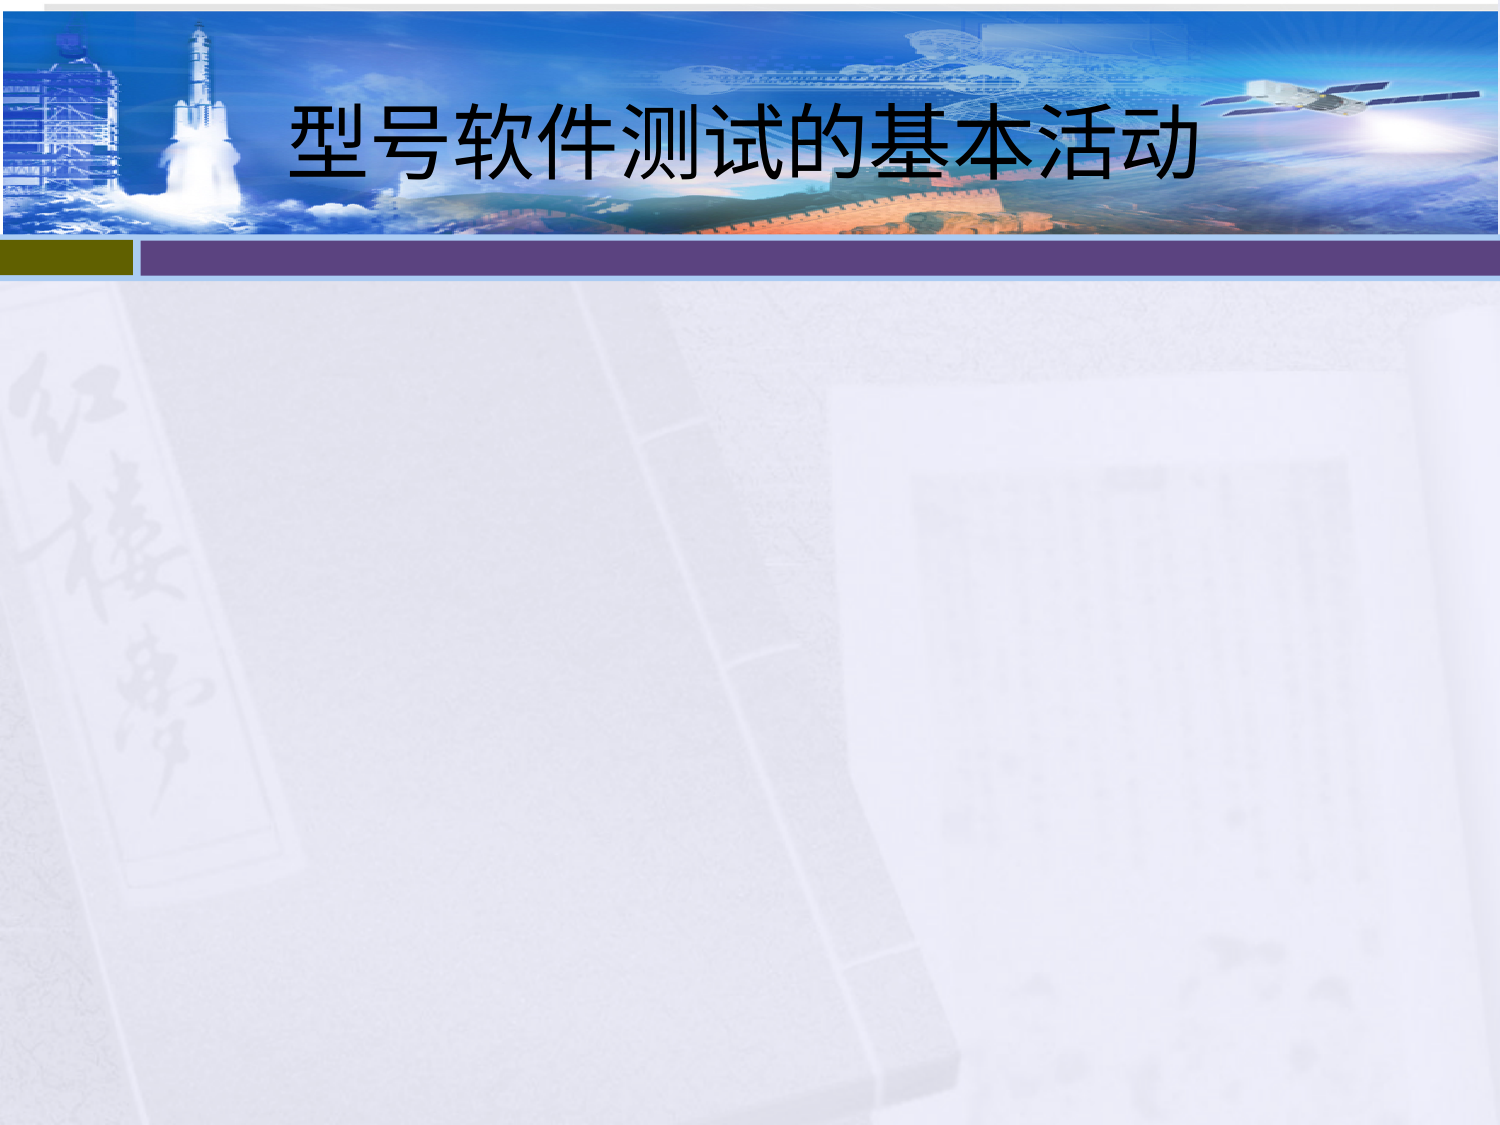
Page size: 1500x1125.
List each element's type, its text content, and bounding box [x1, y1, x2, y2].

list [75, 239, 1388, 1038]
picture [0, 0, 1498, 234]
title 型号软件测试的基本活动 [0, 46, 1489, 234]
